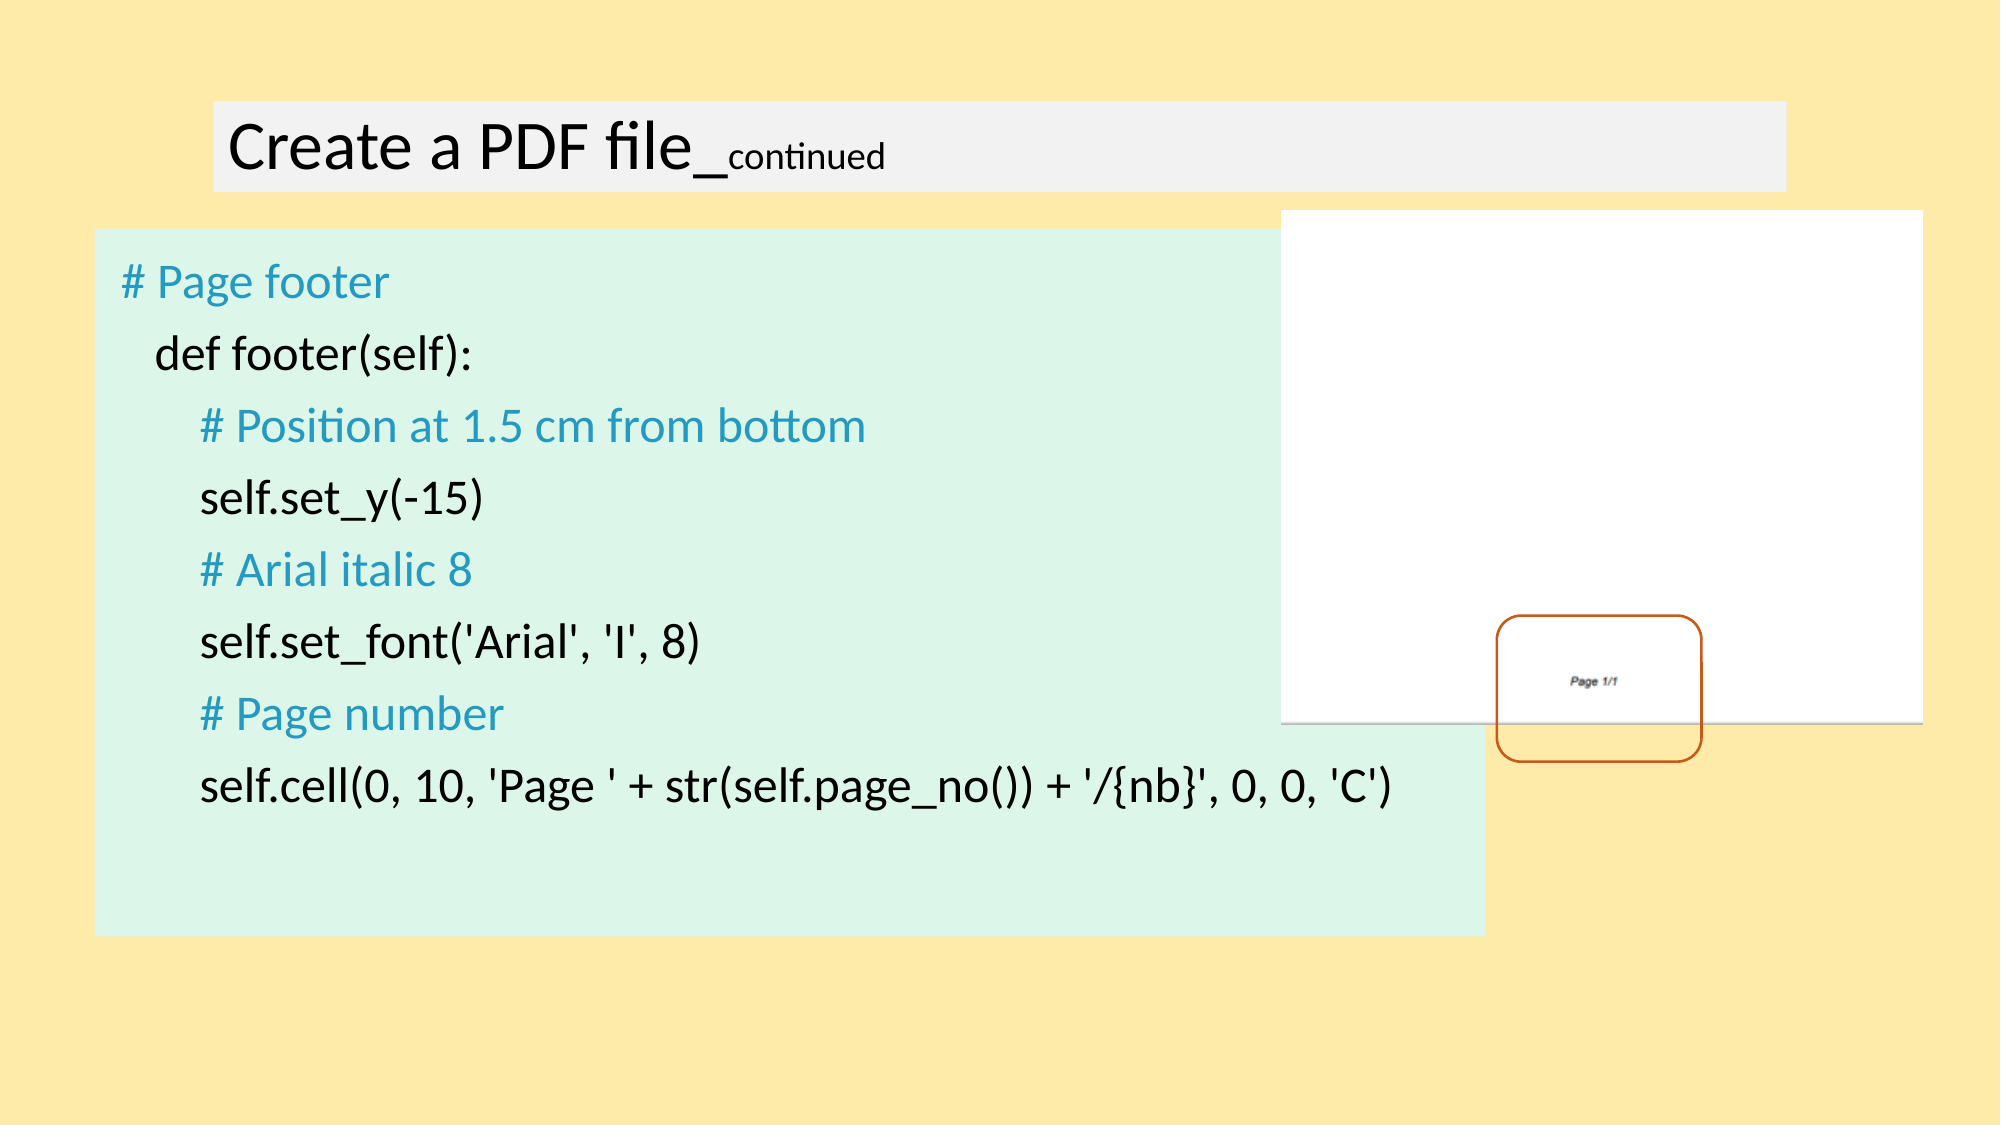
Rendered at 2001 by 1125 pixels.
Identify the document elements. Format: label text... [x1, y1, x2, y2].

list # Page footer def footer(self): # Position at 1.5 cm from bottom self.set_y(-15) # Arial italic 8 self.set_font('Arial', 'I', 8) # Page number self.cell(0, 10, 'Page ' + str(self.page_no()) + '/{nb}', 0, 0, 'C') [94, 228, 1486, 937]
title Create a PDF file_continued [213, 101, 1787, 193]
text_box [1495, 726, 1703, 763]
picture [1280, 210, 1923, 726]
